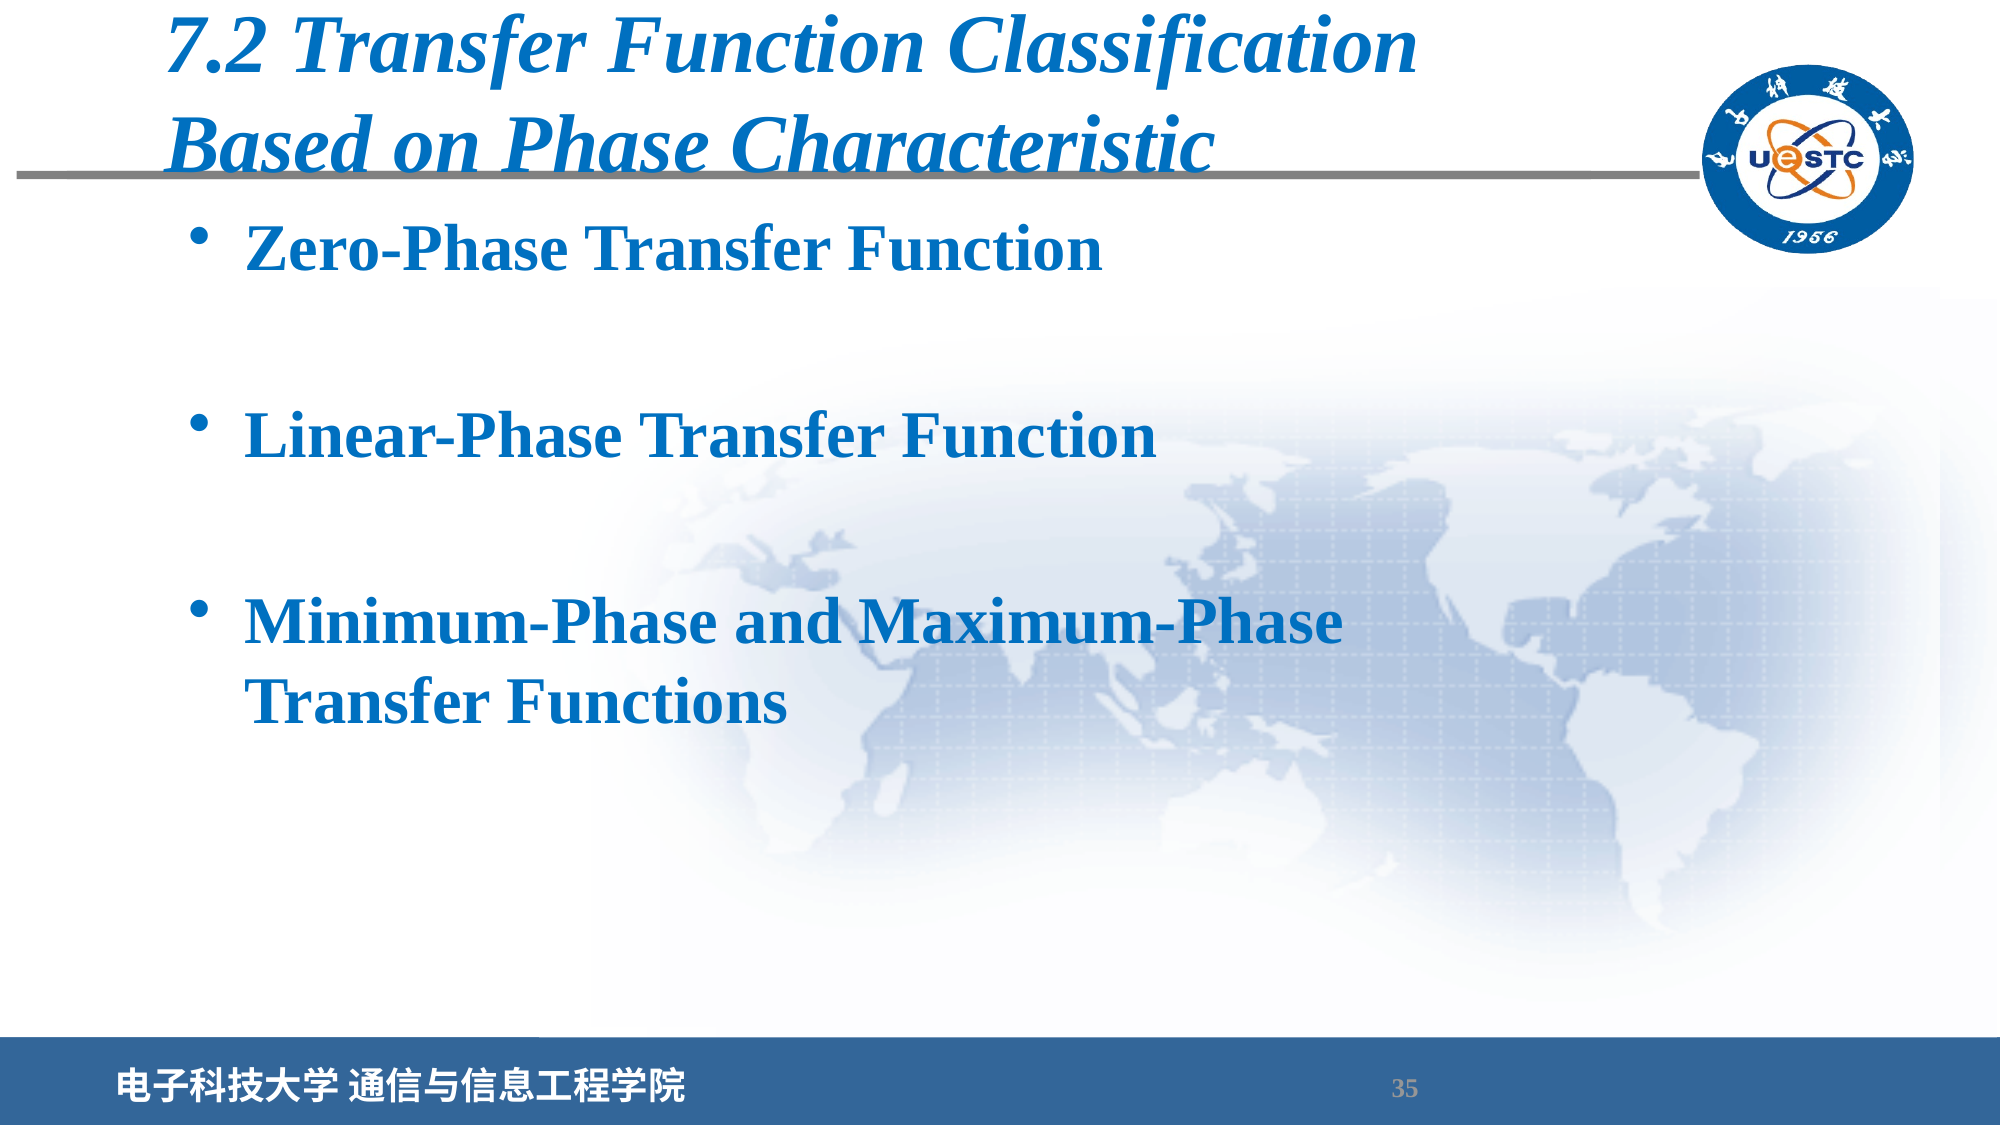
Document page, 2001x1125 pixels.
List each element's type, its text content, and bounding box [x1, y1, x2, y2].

picture [483, 287, 1997, 1037]
picture [1679, 56, 1968, 263]
list Zero-Phase Transfer Function Linear-Phase Transfer Function Minimum-Phase and Maximum-Phase Transfer Functions [172, 196, 1449, 897]
title 7.2 Transfer Function Classification Based on Phase Characteristic [149, 0, 1581, 184]
